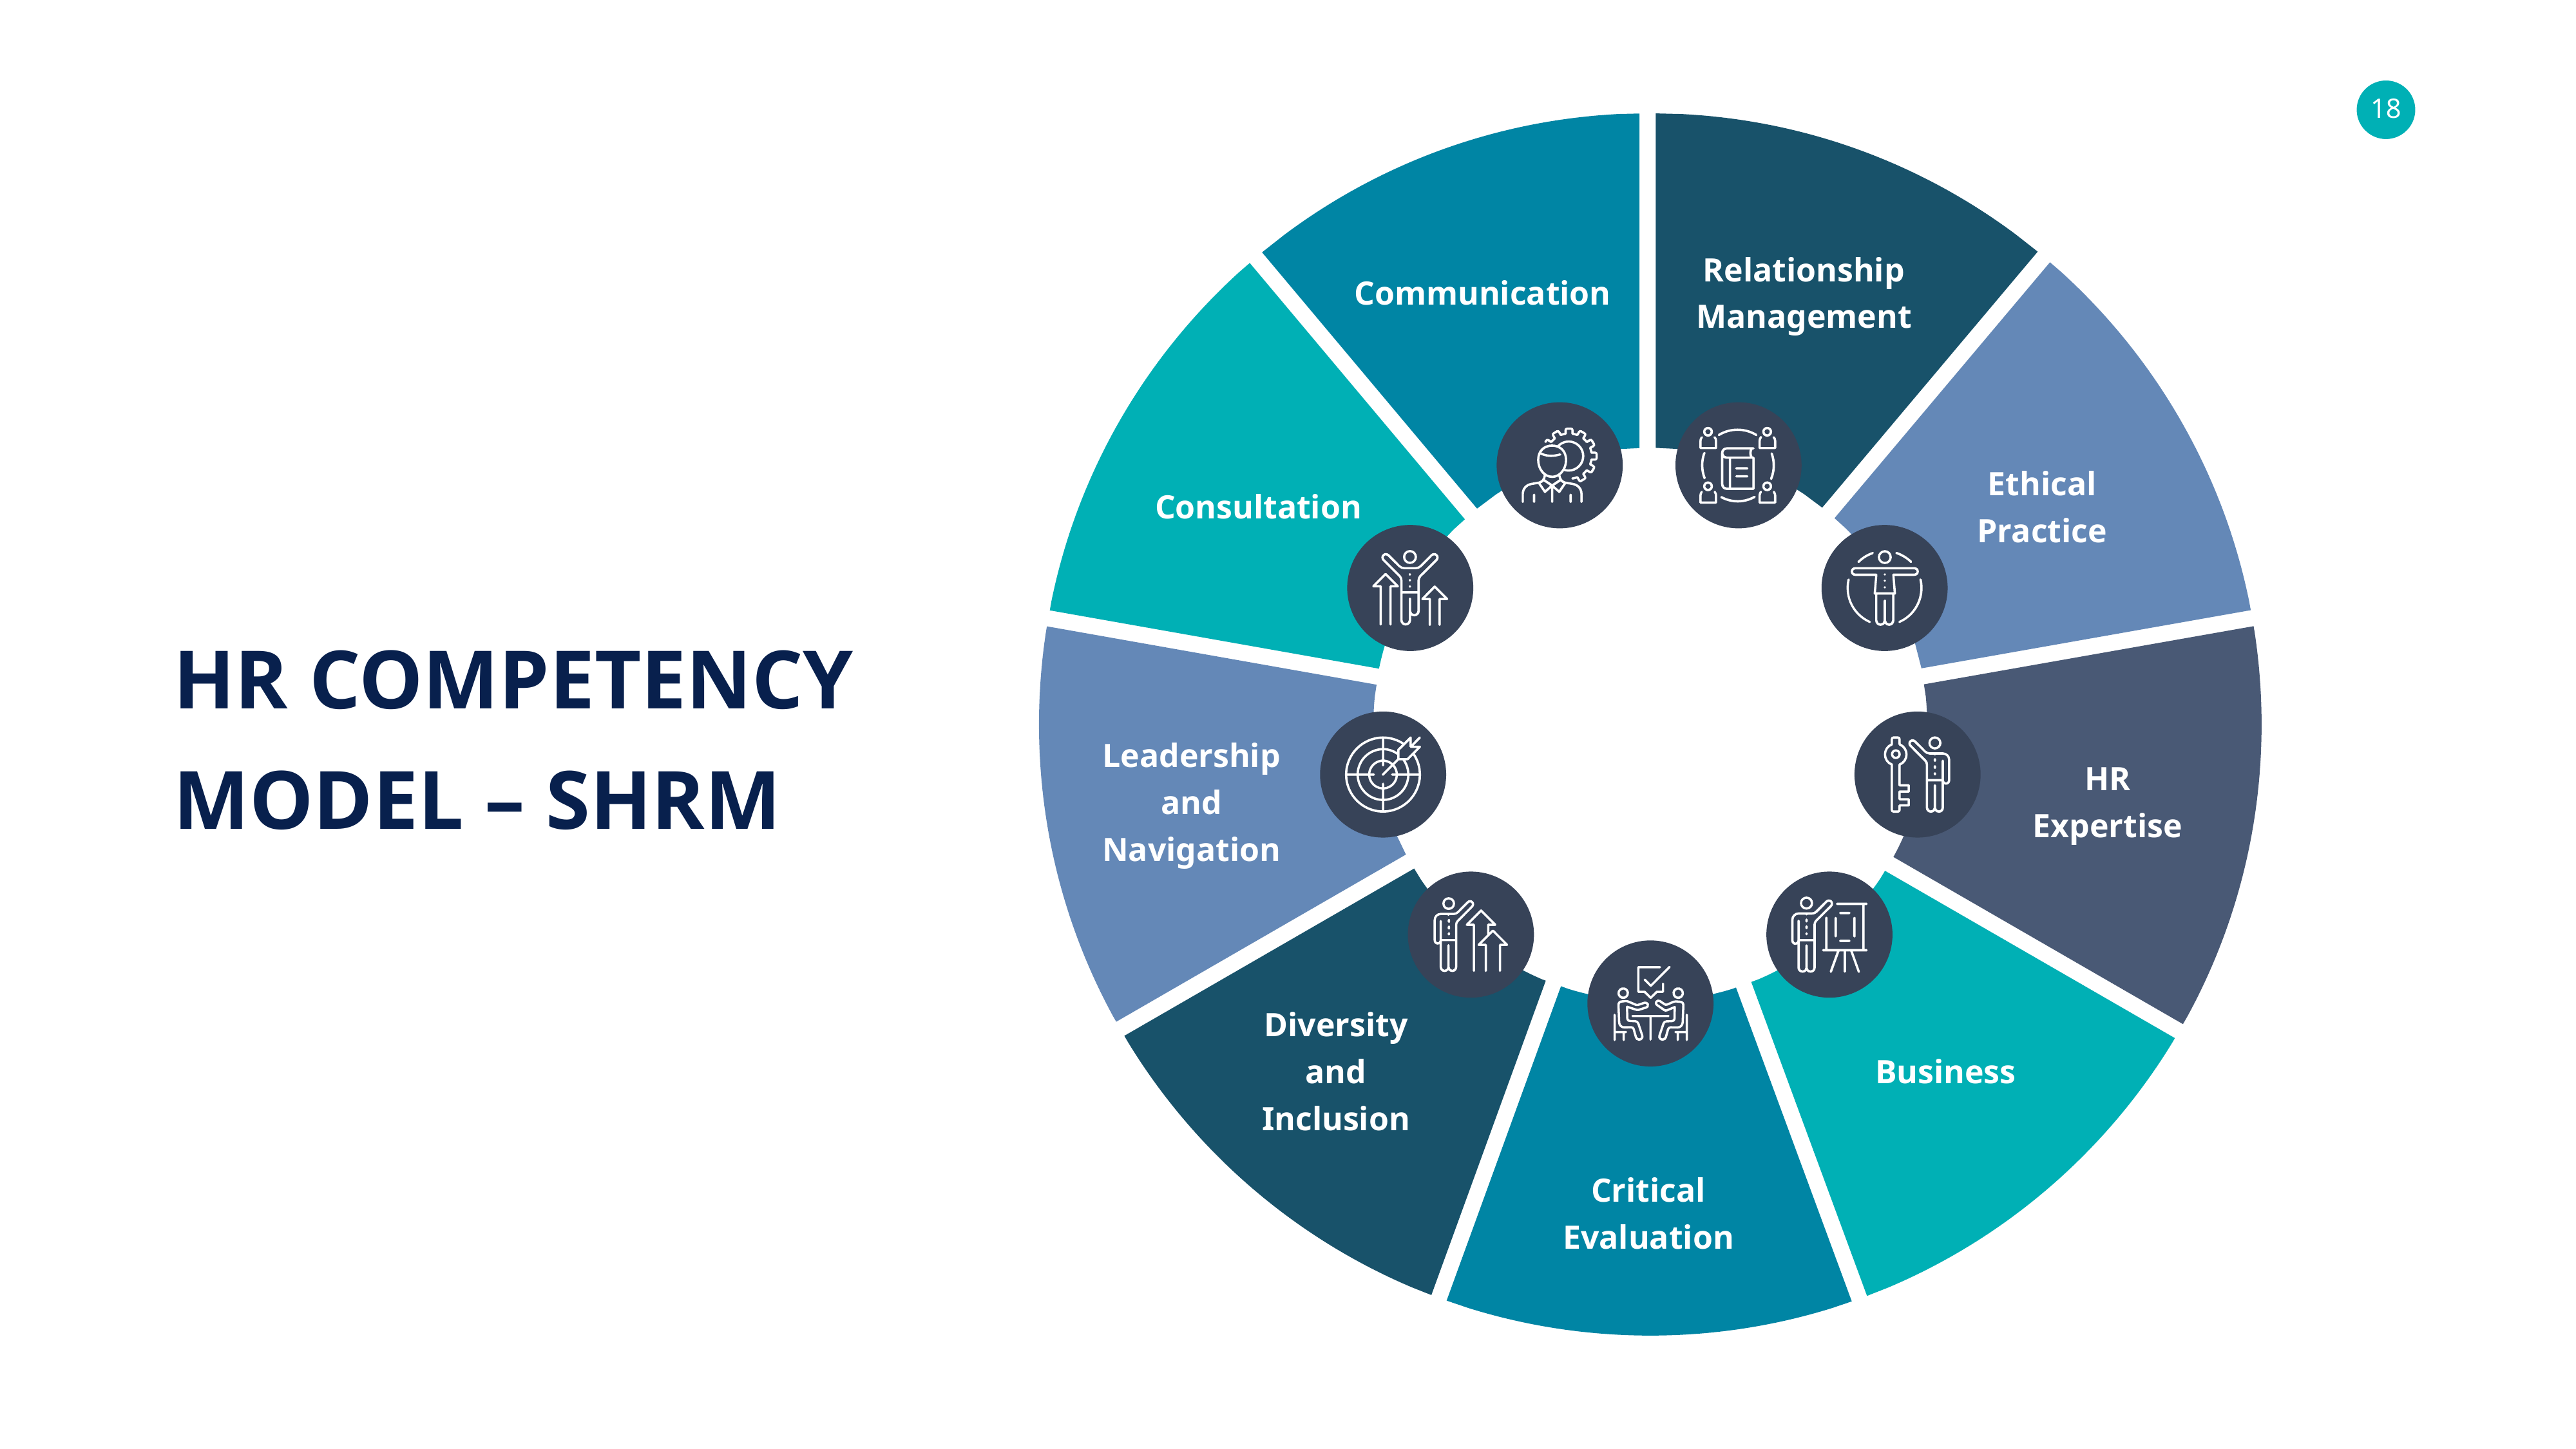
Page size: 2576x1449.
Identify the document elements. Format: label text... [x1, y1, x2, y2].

text_box [1721, 447, 1755, 490]
text_box [1442, 897, 1455, 911]
text_box [1445, 985, 1853, 1336]
text_box Business [1865, 1038, 2026, 1095]
text_box Consultation [1145, 473, 1371, 530]
text_box [1613, 1014, 1627, 1041]
text_box [1853, 710, 1981, 838]
text_box [1381, 553, 1439, 626]
text_box [1851, 567, 1919, 626]
text_box [1433, 900, 1474, 972]
text_box [1465, 909, 1509, 972]
text_box [1717, 428, 1757, 437]
text_box [1699, 436, 1717, 450]
text_box [1762, 481, 1773, 491]
text_box [1049, 261, 1466, 670]
text_box HR COMPETENCY MODEL – SHRM [164, 599, 864, 850]
text_box [1372, 573, 1399, 626]
text_box Diversity and Inclusion [1252, 991, 1420, 1142]
text_box [1637, 966, 1665, 999]
text_box [1038, 625, 1407, 1023]
text_box [1496, 401, 1624, 529]
text_box [1346, 524, 1474, 652]
text_box [1750, 869, 2176, 1297]
text_box [1703, 426, 1713, 437]
text_box [1878, 550, 1892, 564]
text_box [1800, 896, 1813, 910]
text_box [1674, 401, 1802, 529]
text_box [1587, 940, 1715, 1068]
text_box Leadership and Navigation [1092, 721, 1291, 873]
text_box [1407, 871, 1535, 999]
text_box [1846, 578, 1871, 623]
text_box [1402, 549, 1417, 564]
text_box [1123, 867, 1547, 1296]
text_box Critical Evaluation [1553, 1156, 1744, 1260]
text_box [1791, 899, 1833, 973]
text_box [1758, 436, 1777, 450]
text_box [1655, 113, 2039, 509]
text_box [1820, 524, 1949, 652]
text_box [1884, 736, 1910, 813]
text_box [1654, 999, 1685, 1041]
text_box [1895, 552, 1912, 563]
text_box HR Expertise [2023, 745, 2192, 849]
text_box [1833, 261, 2252, 669]
text_box [1892, 625, 2262, 1025]
text_box [1672, 987, 1684, 999]
text_box [1699, 491, 1717, 504]
text_box [1261, 113, 1641, 510]
text_box [1720, 496, 1756, 503]
text_box [1822, 902, 1868, 973]
text_box [1857, 552, 1874, 563]
text_box [1758, 491, 1777, 504]
text_box [1928, 736, 1942, 750]
text_box [1701, 451, 1706, 480]
text_box [1762, 426, 1773, 437]
text_box [1674, 1014, 1688, 1041]
text_box Ethical Practice [1967, 450, 2117, 554]
text_box [1319, 710, 1447, 838]
text_box Communication [1344, 260, 1621, 316]
text_box [1766, 871, 1893, 999]
text_box Relationship Management [1686, 236, 1922, 340]
text_box [1898, 578, 1923, 623]
text_box [1617, 987, 1649, 1041]
text_box [1703, 481, 1713, 491]
text_box [1643, 966, 1671, 987]
text_box [1344, 736, 1422, 813]
text_box [1544, 427, 1598, 482]
text_box [1908, 739, 1951, 813]
text_box [1421, 585, 1449, 627]
text_box [1631, 1015, 1670, 1041]
text_box [1770, 452, 1775, 480]
text_box [1522, 440, 1585, 504]
